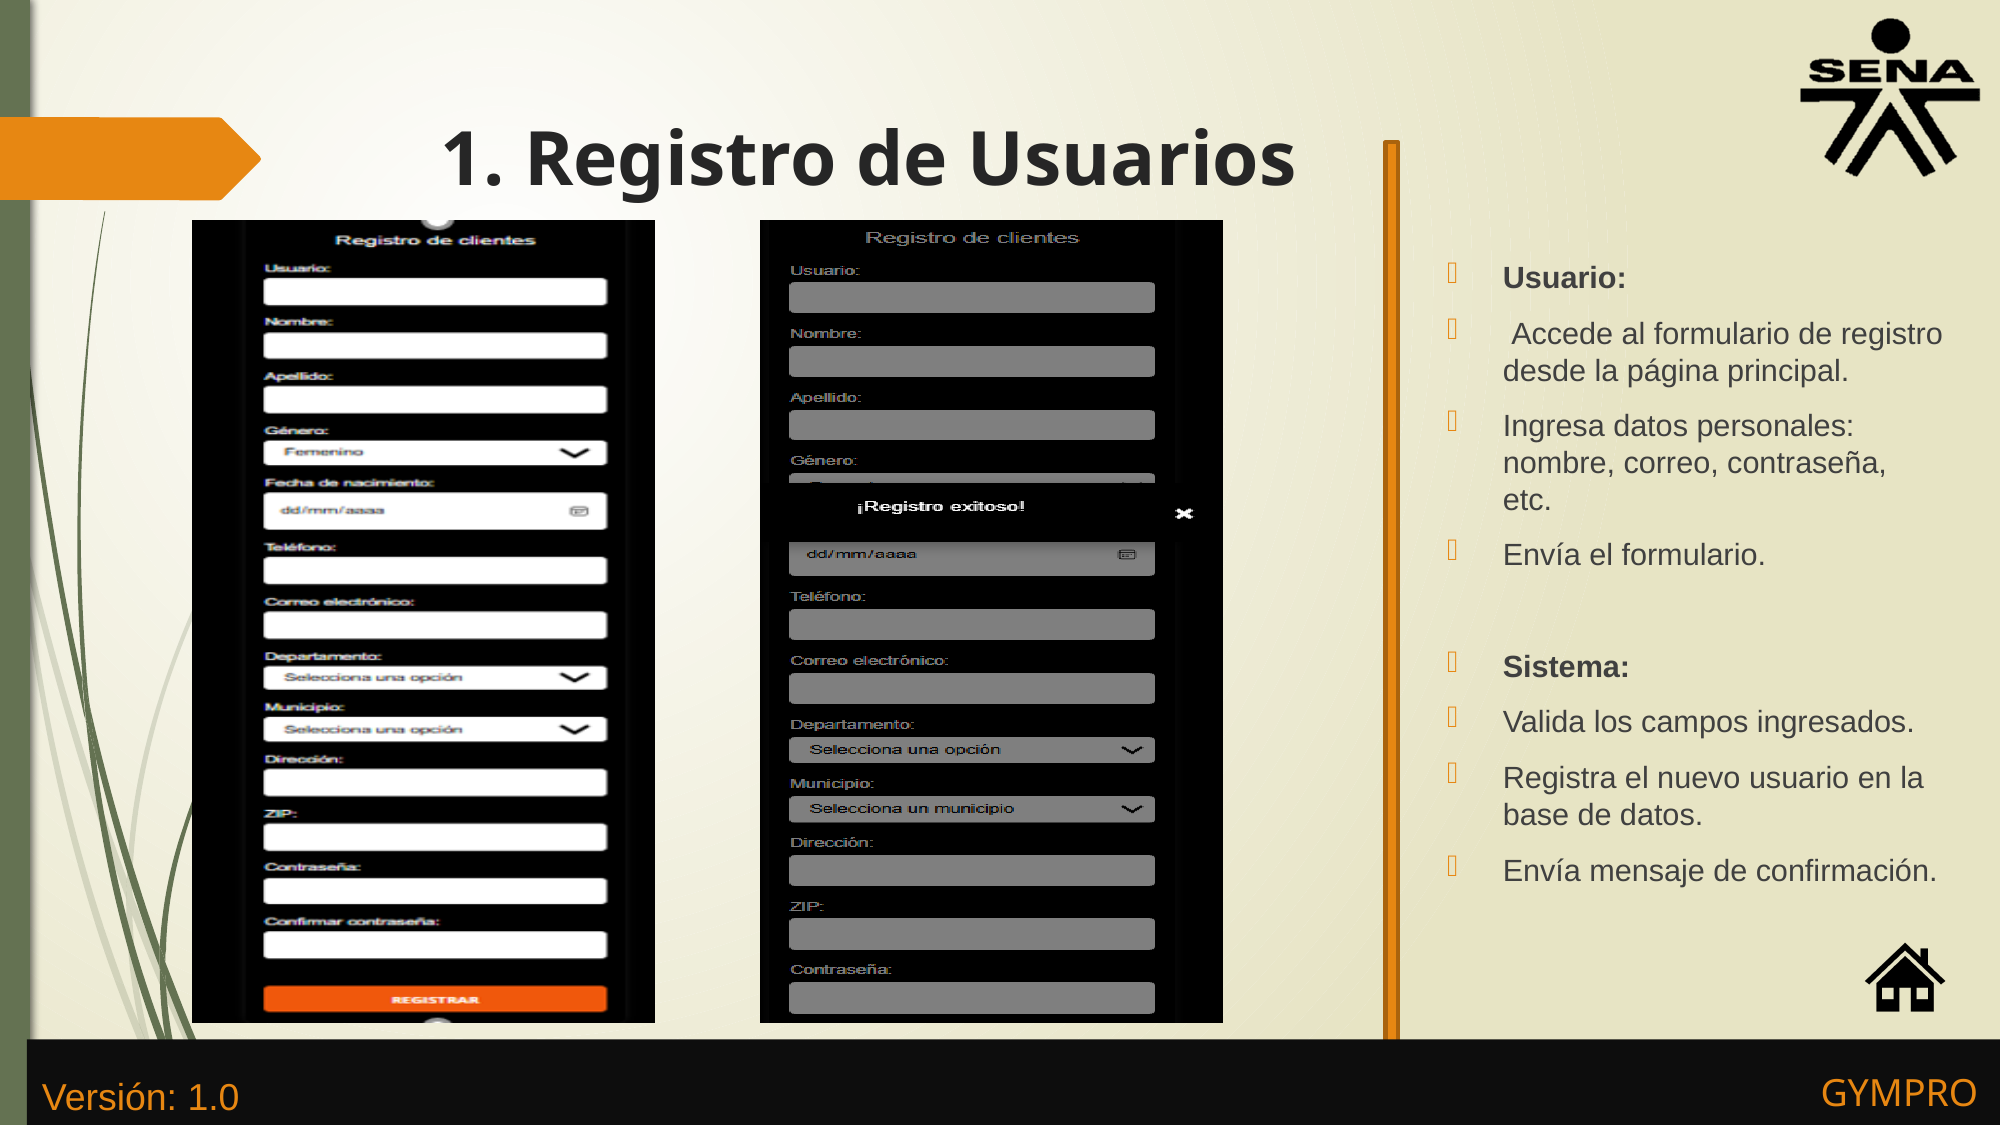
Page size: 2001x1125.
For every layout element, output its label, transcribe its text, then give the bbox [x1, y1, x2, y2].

picture [192, 219, 655, 1024]
title 1. Registro de Usuarios [425, 102, 1888, 237]
picture [1859, 931, 1951, 1024]
picture [1776, 4, 2000, 188]
text_box Versión: 1.0 [26, 1039, 2000, 1125]
text_box GYMPRO [1791, 1039, 2000, 1122]
picture [760, 219, 1224, 1024]
list Usuario: Accede al formulario de registro desde la página principal. Ingresa datos personales: nombre, correo, contraseña, etc. Envía el formulario. Sistema: Valida los campos ingresados. Registra el nuevo usuario en la base de datos. Envía mensaje de confirmación. [1432, 250, 1960, 940]
text_box [1383, 140, 1400, 1039]
